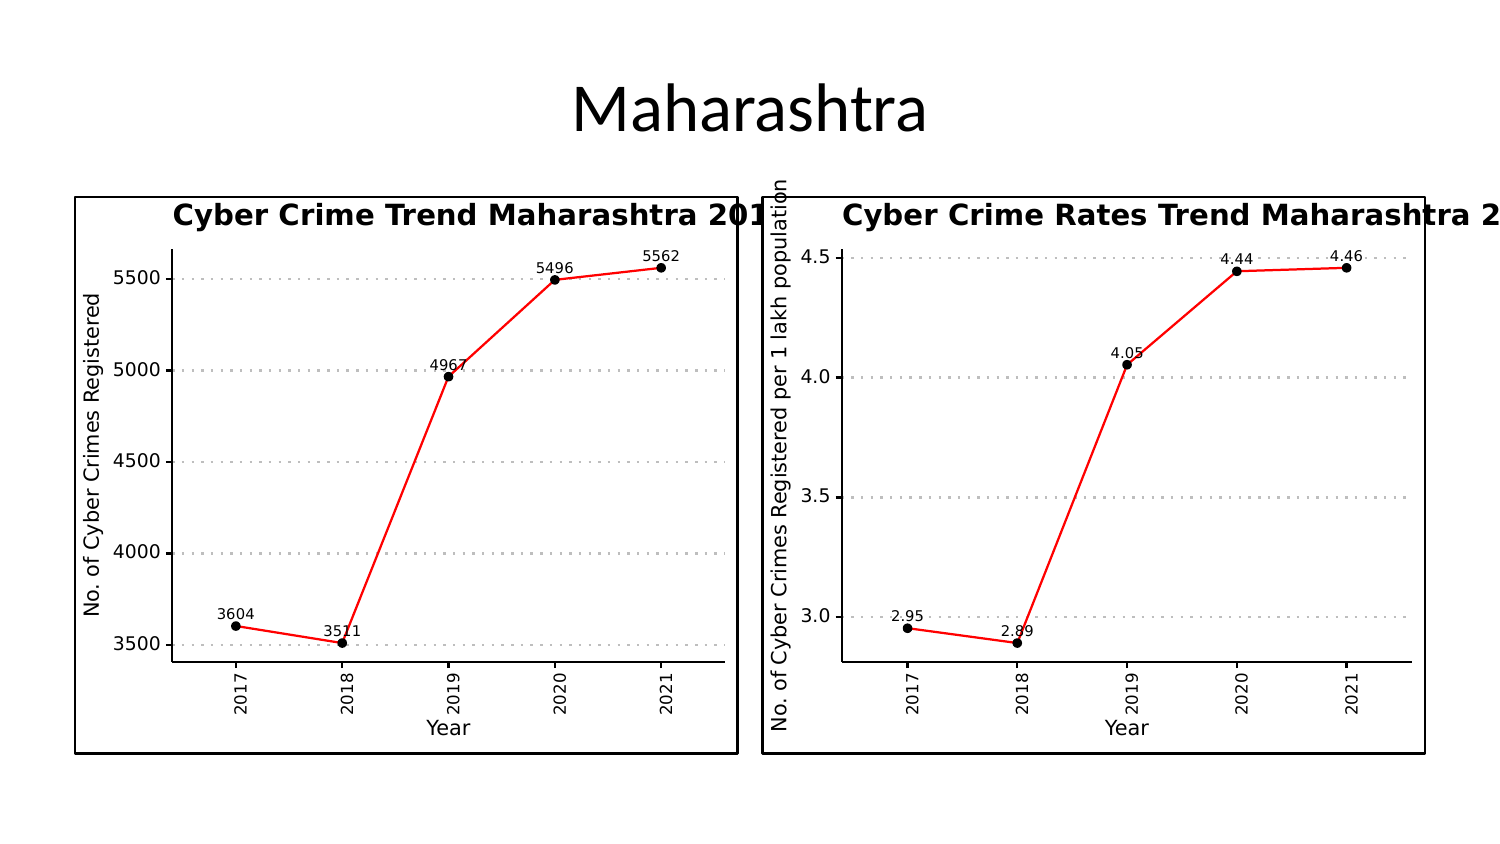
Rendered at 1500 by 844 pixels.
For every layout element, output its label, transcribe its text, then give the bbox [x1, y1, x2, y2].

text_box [74, 196, 738, 754]
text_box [762, 196, 1426, 754]
title Maharashtra [75, 33, 1425, 175]
